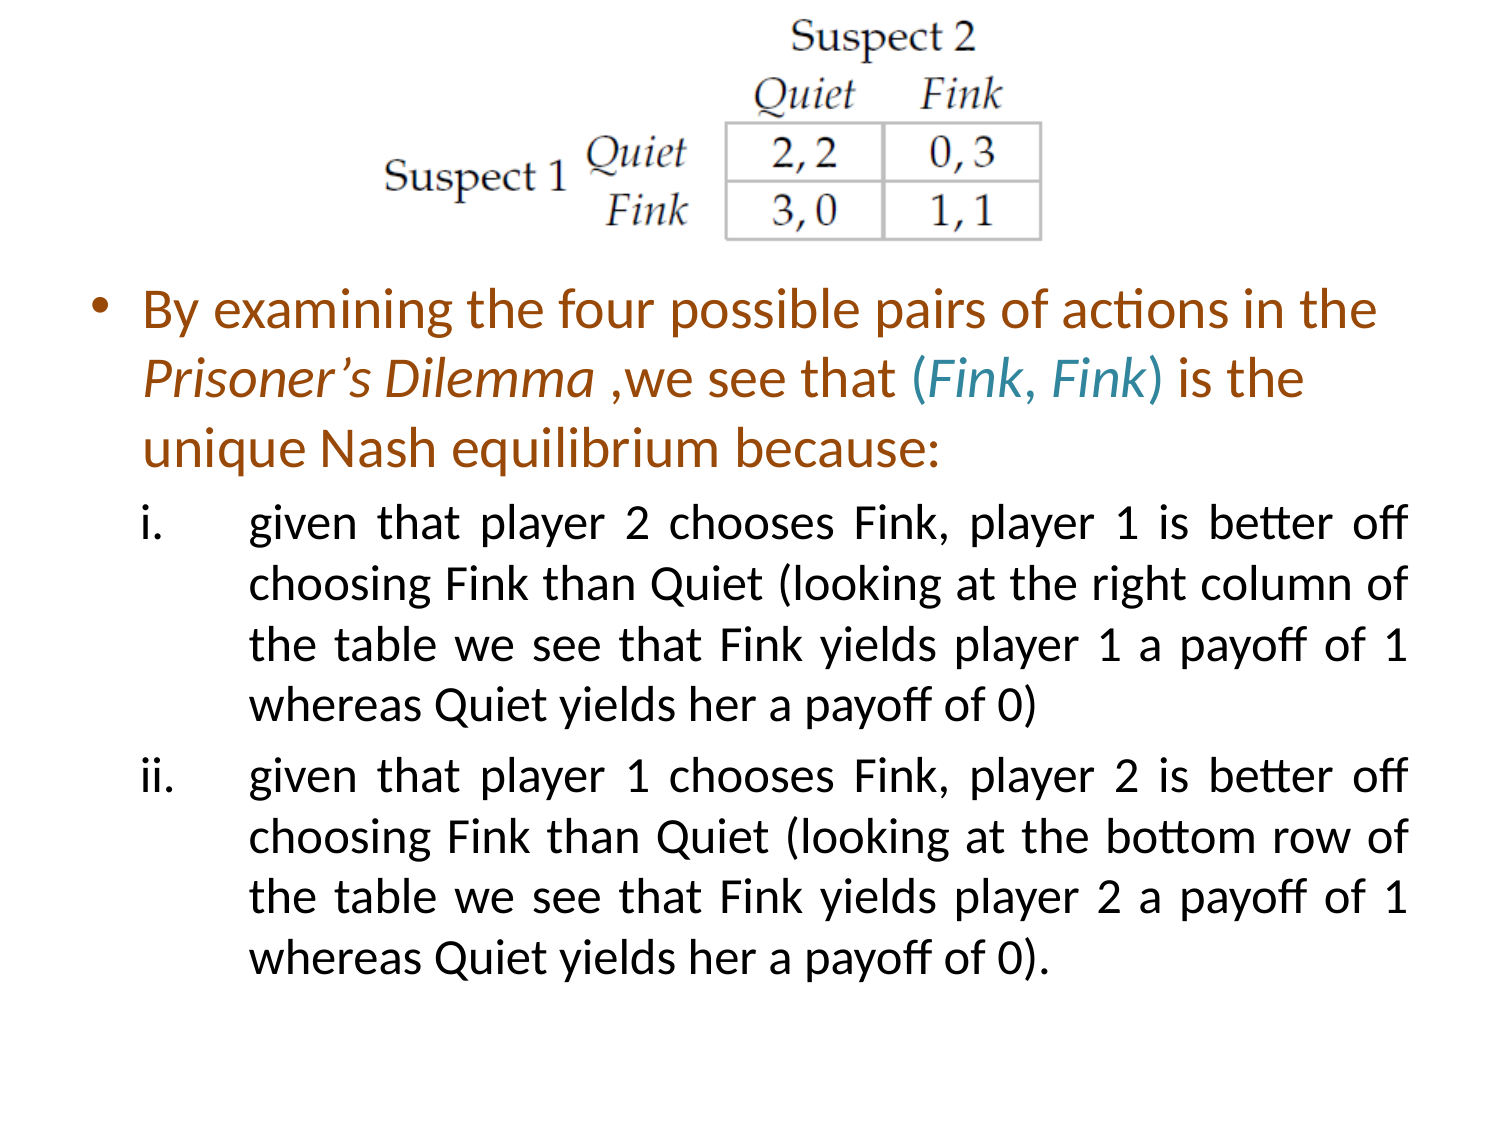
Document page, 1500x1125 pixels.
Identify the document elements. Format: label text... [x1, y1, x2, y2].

picture [362, 0, 1080, 268]
list By examining the four possible pairs of actions in the Prisoner’s Dilemma ,we see that (Fink, Fink) is the unique Nash equilibrium because: given that player 2 chooses Fink, player 1 is better off choosing Fink than Quiet (looking at the right column of the table we see that Fink yields player 1 a payoff of 1 whereas Quiet yields her a payoff of 0) given that player 1 chooses Fink, player 2 is better off choosing Fink than Quiet (looking at the bottom row of the table we see that Fink yields player 2 a payoff of 1 whereas Quiet yields her a payoff of 0). [75, 262, 1425, 1005]
